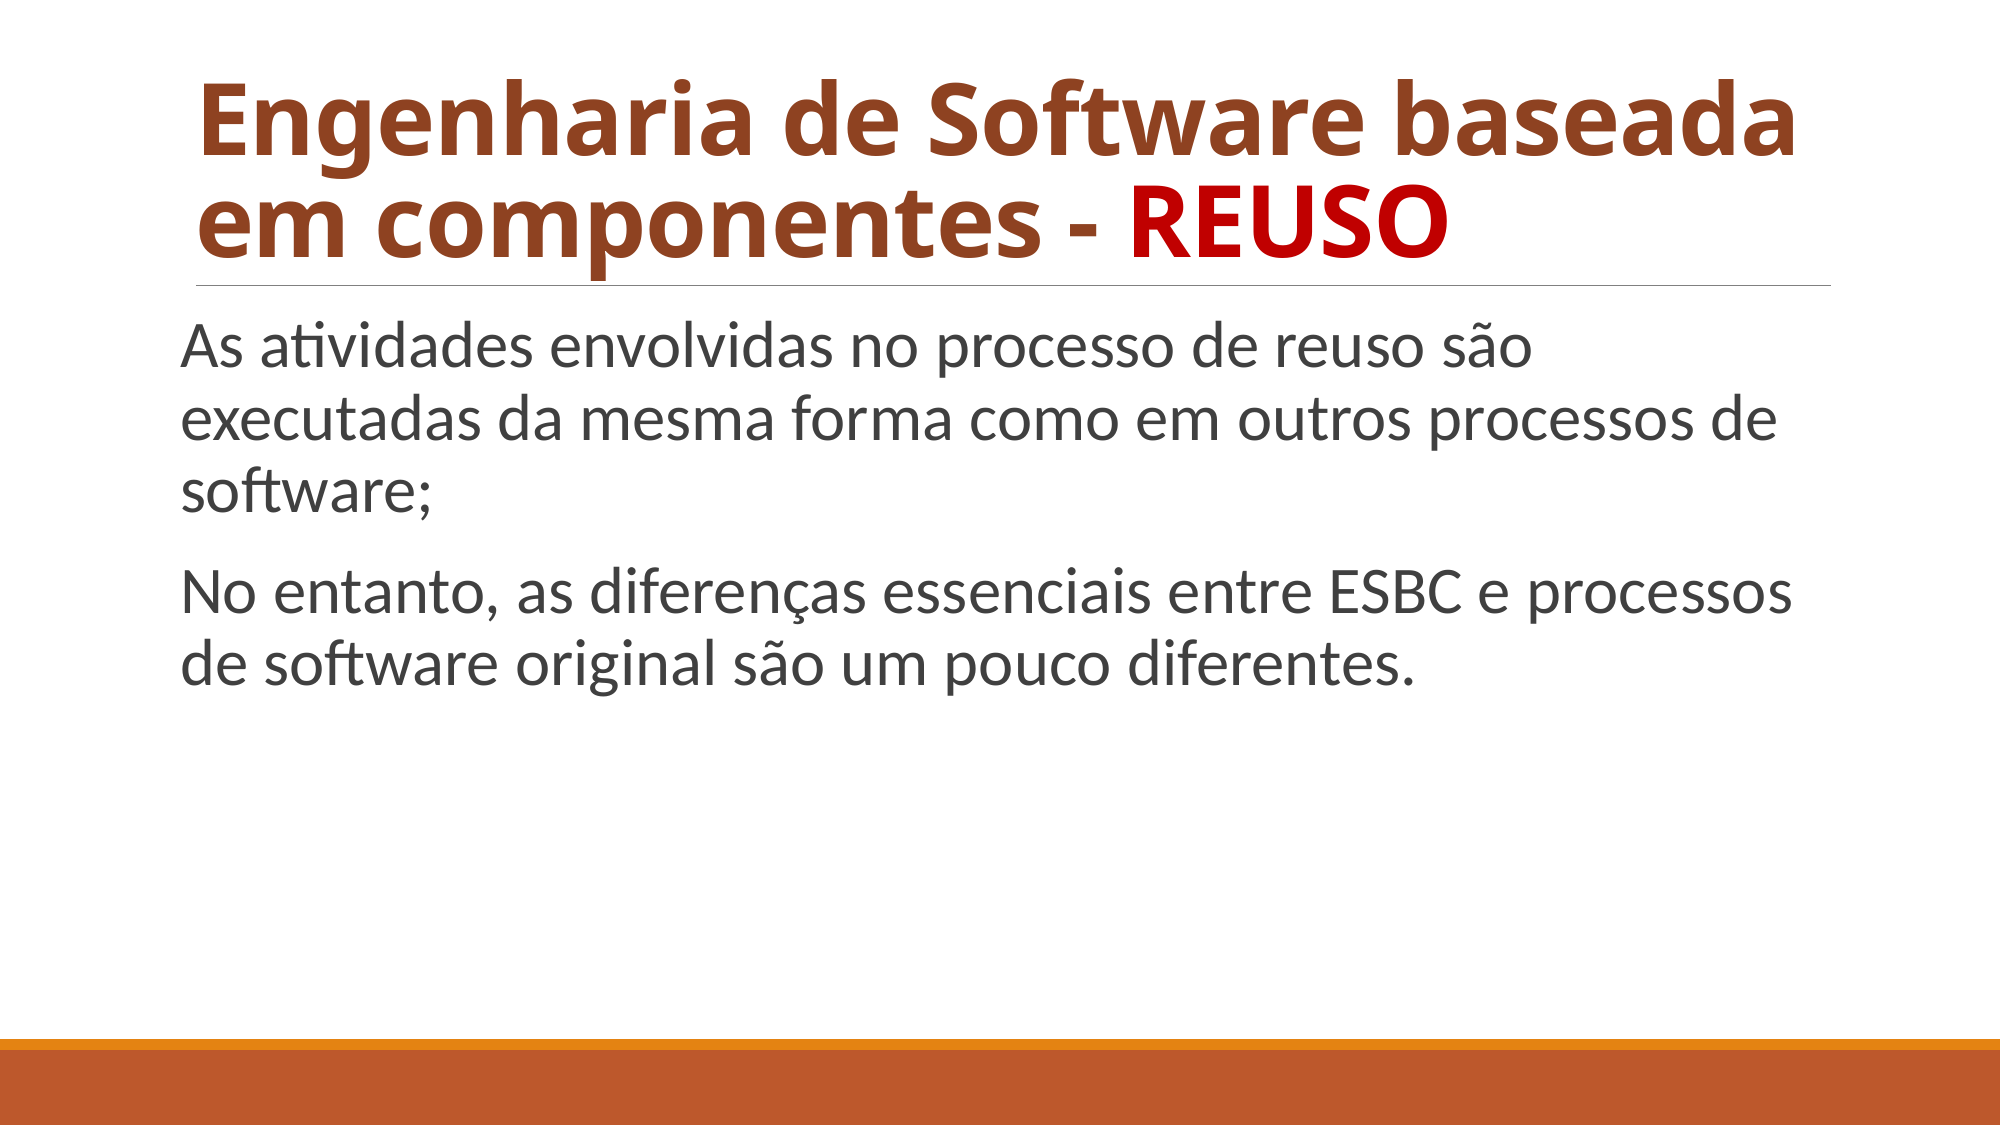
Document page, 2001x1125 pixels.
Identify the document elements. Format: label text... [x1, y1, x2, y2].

list As atividades envolvidas no processo de reuso são executadas da mesma forma como em outros processos de software; No entanto, as diferenças essenciais entre ESBC e processos de software original são um pouco diferentes. [180, 302, 1830, 1078]
title Engenharia de Software baseada em componentes - REUSO [180, 47, 1830, 285]
